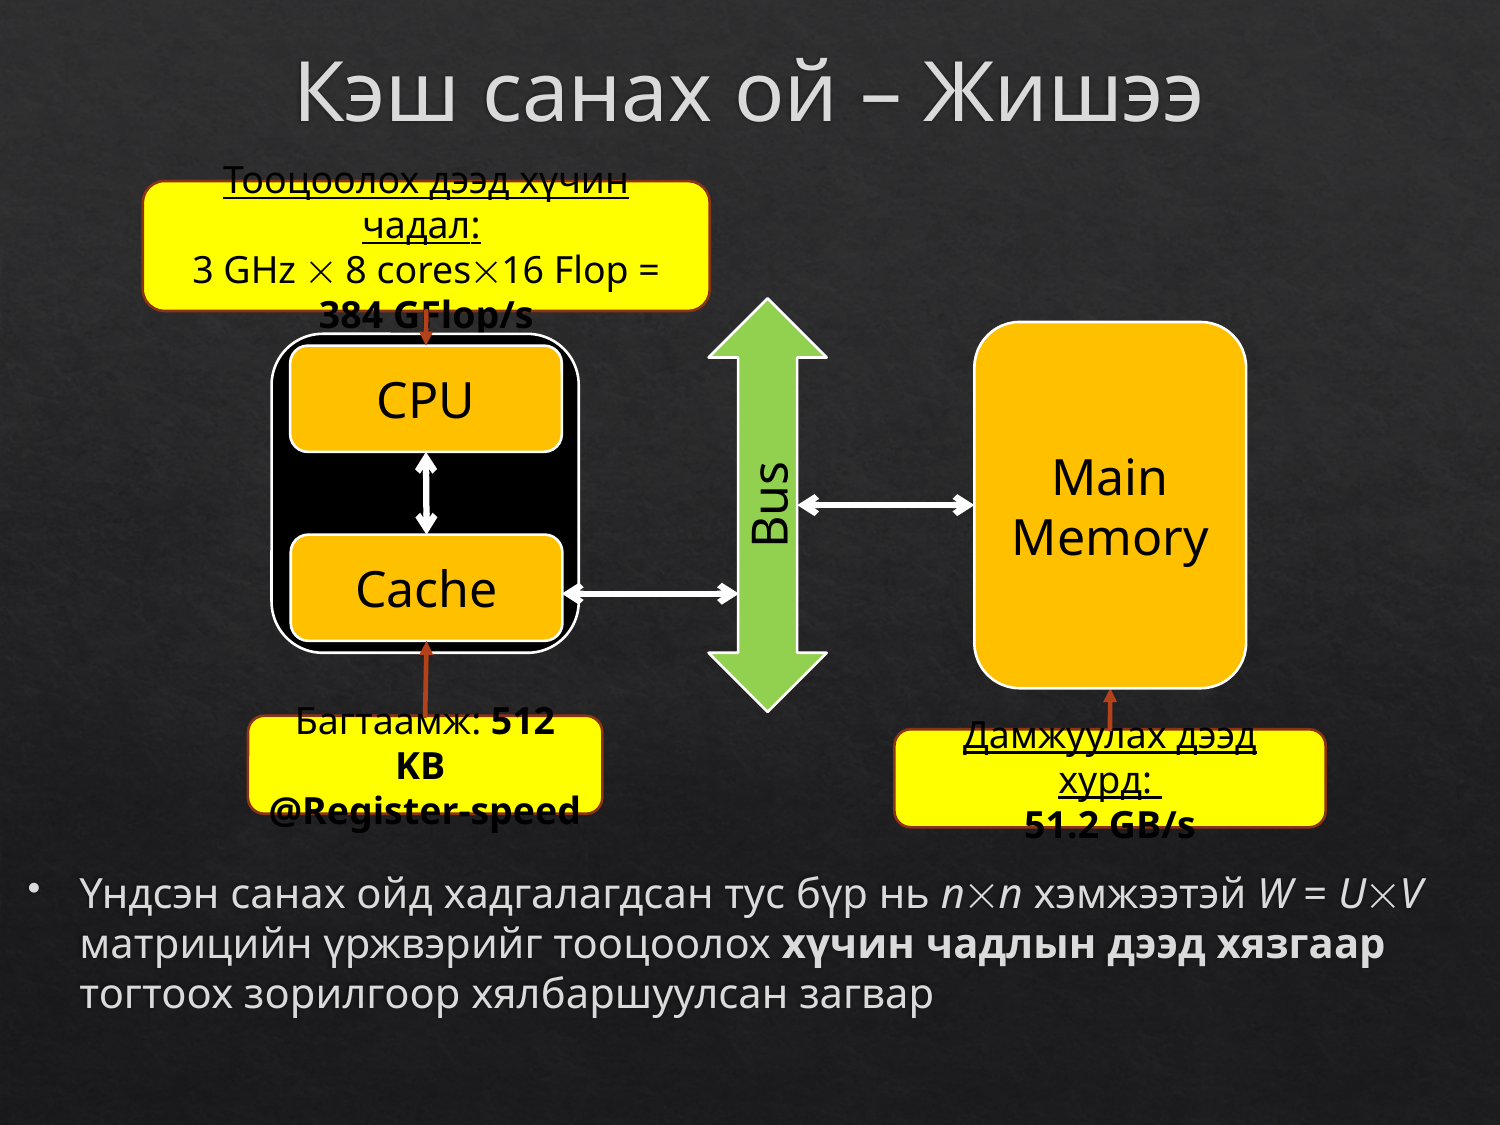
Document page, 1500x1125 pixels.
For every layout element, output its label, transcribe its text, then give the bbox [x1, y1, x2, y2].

title Кэш санах ой – Жишээ [92, 1, 1407, 176]
list Үндсэн санах ойд хадгалагдсан тус бүр нь nn хэмжээтэй W = UV матрицийн үржвэрийг тооцоолох хүчин чадлын дээд хязгаар тогтоох зорилгоор хялбаршуулсан загвар [8, 859, 1491, 1101]
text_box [142, 180, 1326, 828]
